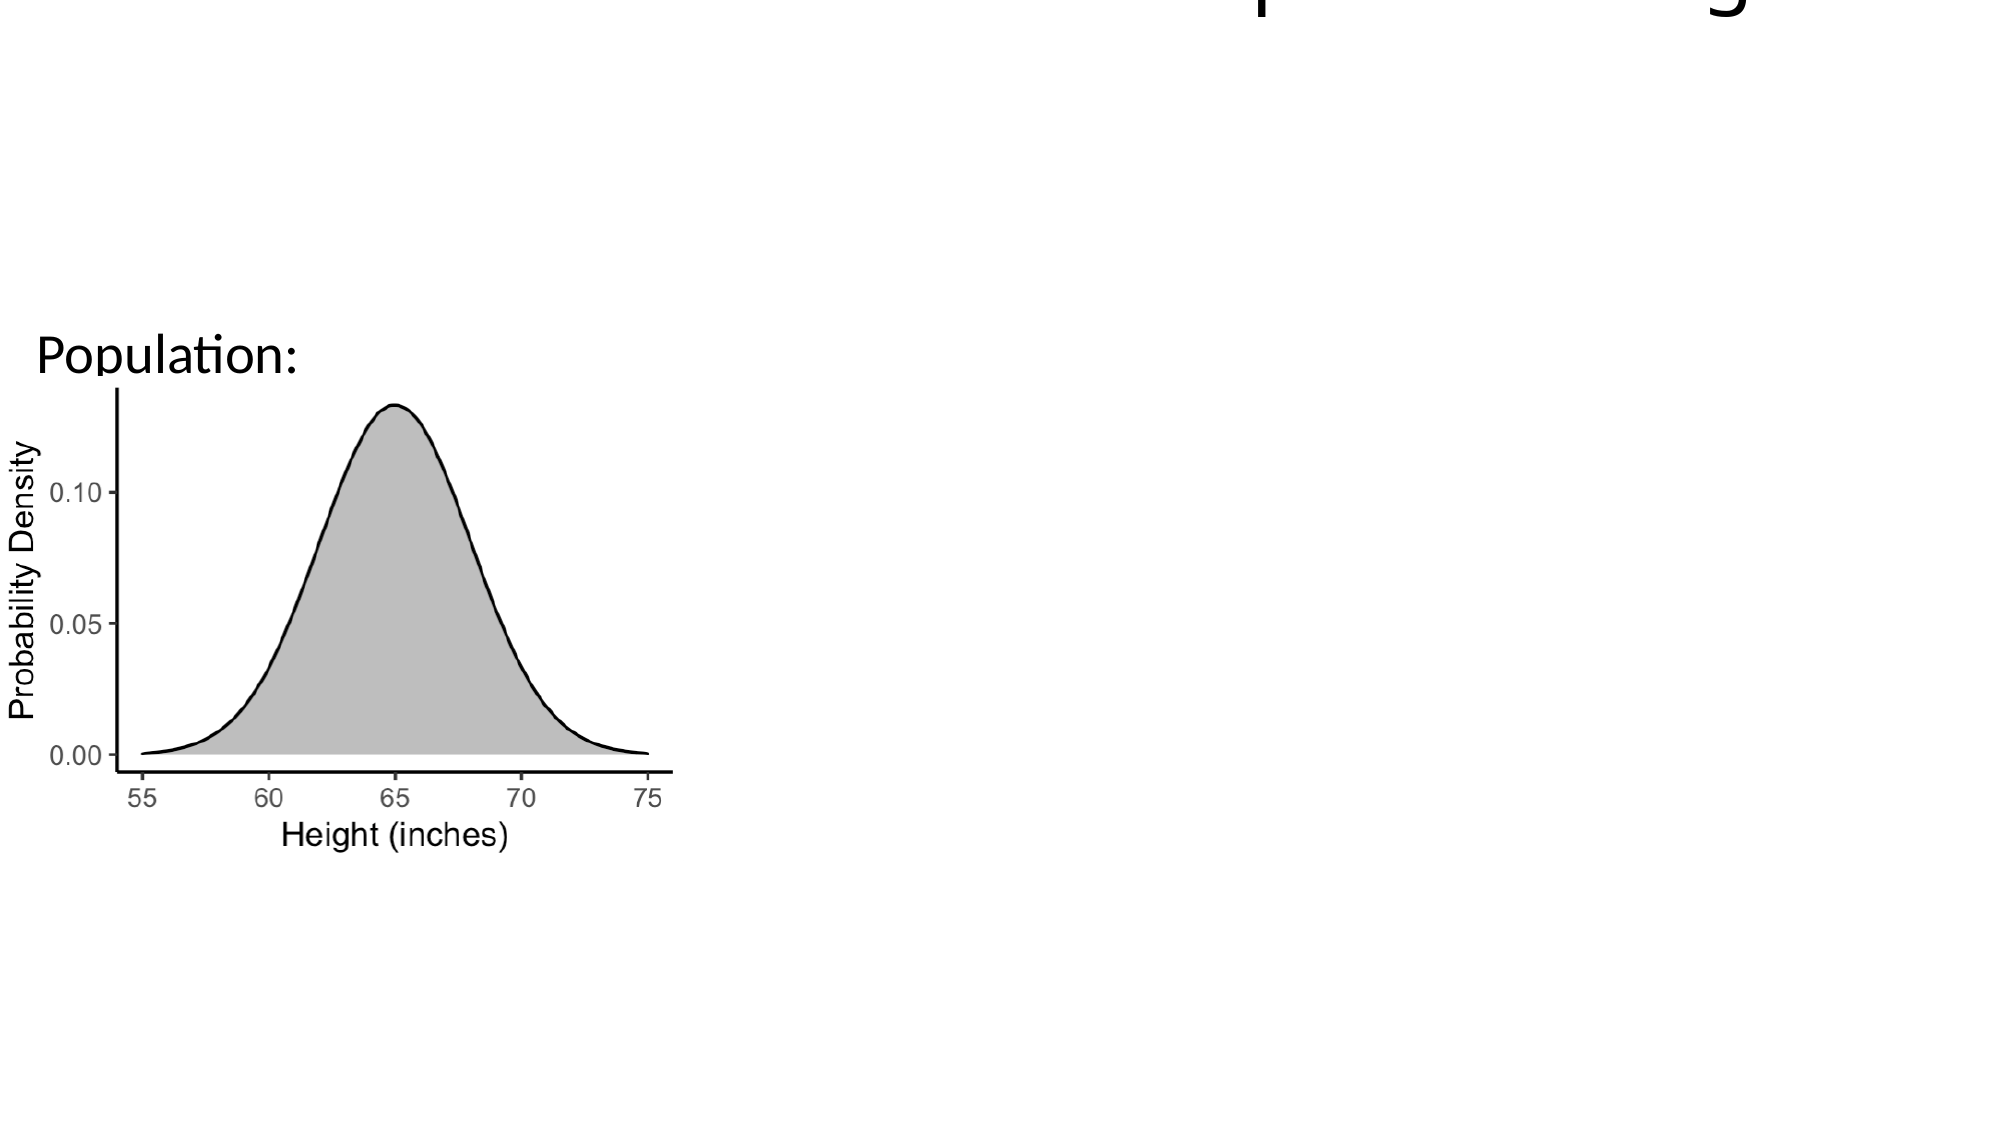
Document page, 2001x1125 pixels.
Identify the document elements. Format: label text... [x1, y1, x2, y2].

title Let’s do a more concrete example with height [43, 0, 1970, 34]
list Population: [21, 316, 674, 376]
picture [0, 376, 684, 861]
